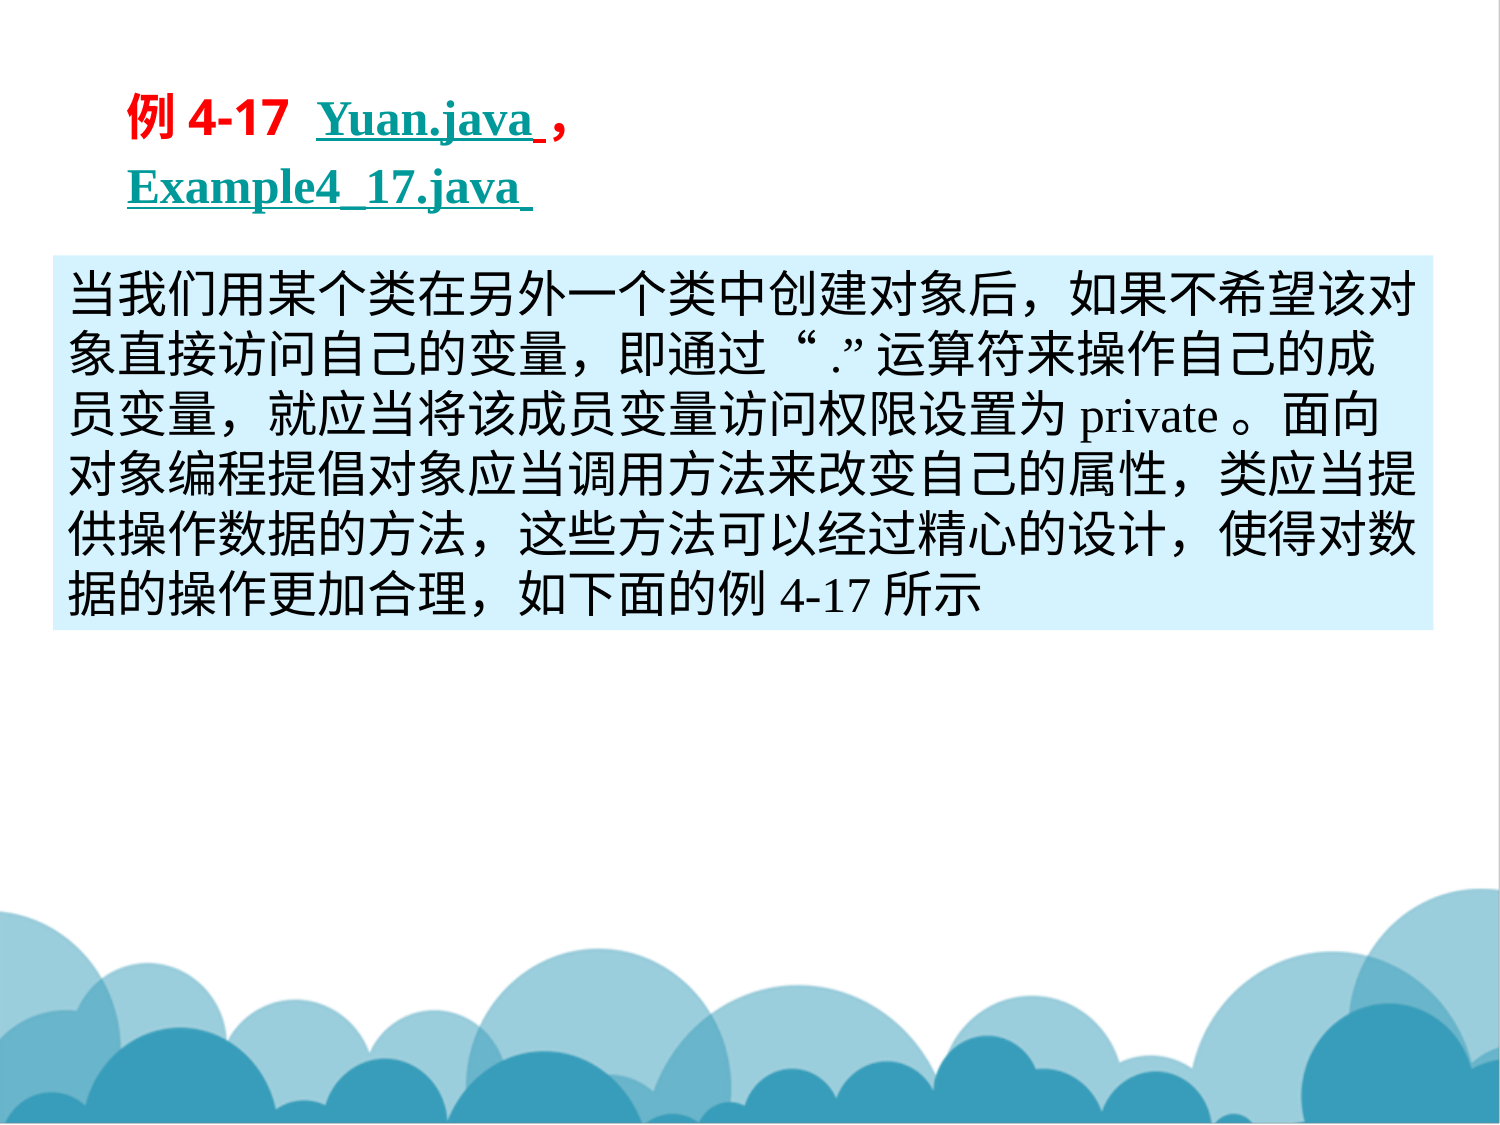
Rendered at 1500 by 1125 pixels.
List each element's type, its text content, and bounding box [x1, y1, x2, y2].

text_box 当我们用某个类在另外一个类中创建对象后，如果不希望该对象直接访问自己的变量，即通过“.”运算符来操作自己的成员变量，就应当将该成员变量访问权限设置为private。面向对象编程提倡对象应当调用方法来改变自己的属性，类应当提供操作数据的方法，这些方法可以经过精心的设计，使得对数据的操作更加合理，如下面的例4-17所示 [53, 255, 1434, 631]
slide_number [75, 1024, 425, 1103]
picture [0, 0, 1500, 1125]
footer [512, 1024, 988, 1103]
text_box 例4-17 Yuan.java ，Example4_17.java [112, 78, 863, 230]
